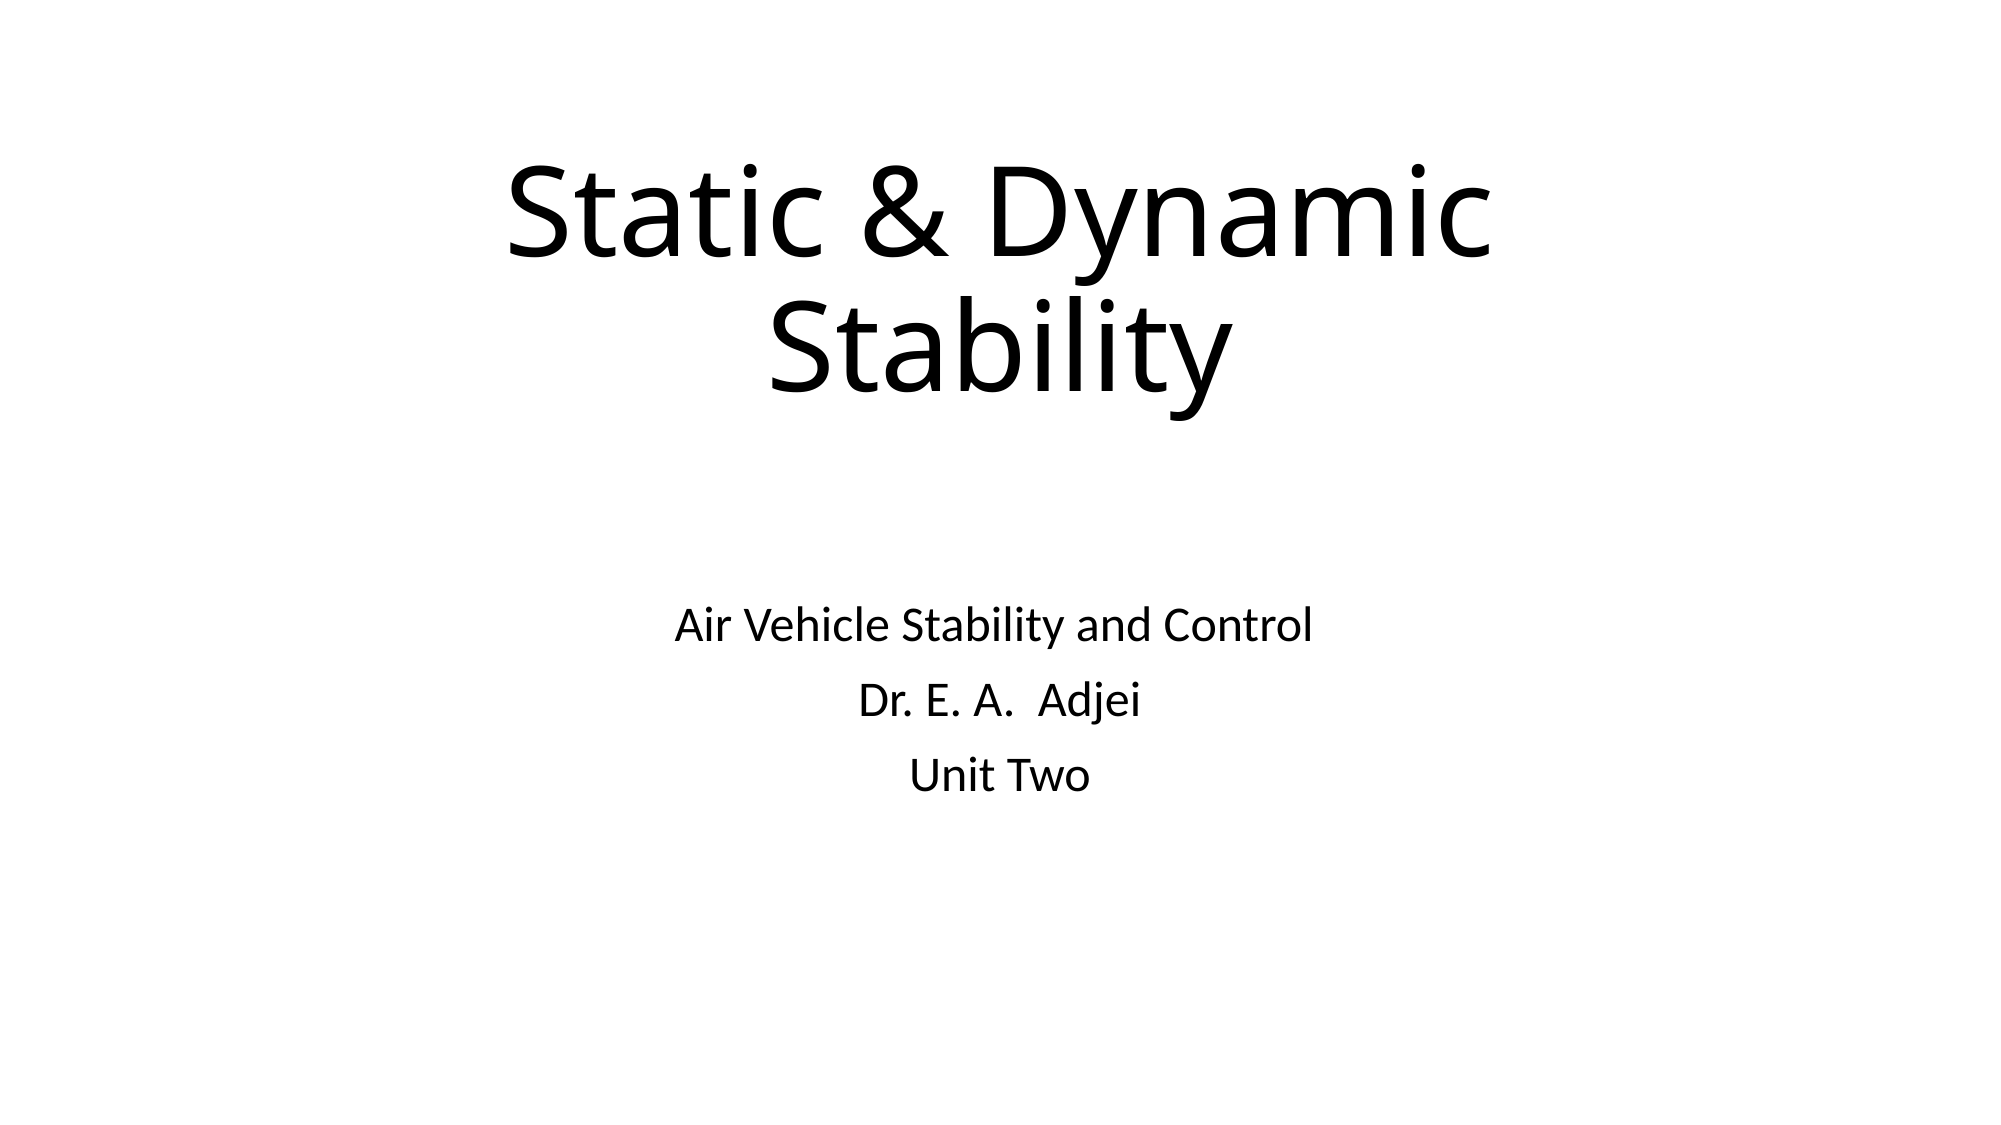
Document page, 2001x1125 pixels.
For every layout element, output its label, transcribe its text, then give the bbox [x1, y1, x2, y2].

title Static & Dynamic Stability [249, 184, 1750, 576]
subtitle Air Vehicle Stability and Control Dr. E. A. Adjei Unit Two [249, 590, 1750, 863]
